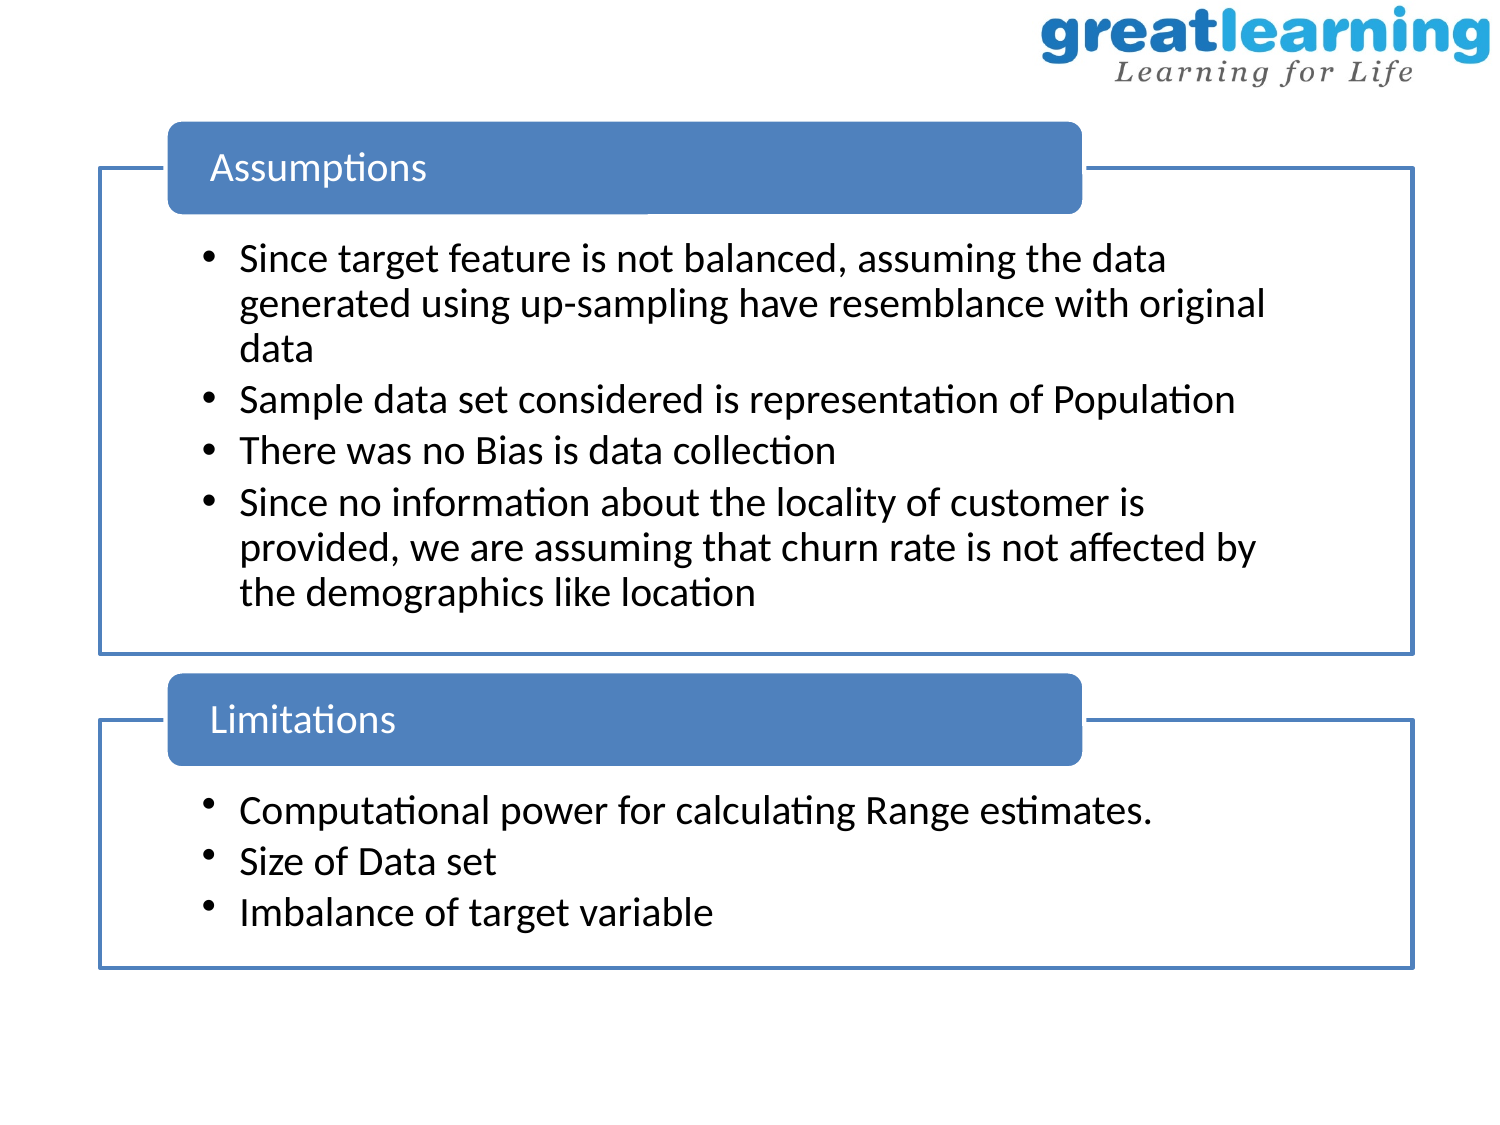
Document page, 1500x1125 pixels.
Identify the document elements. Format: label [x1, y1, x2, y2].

text_box [99, 99, 1413, 988]
picture [1032, 0, 1496, 100]
